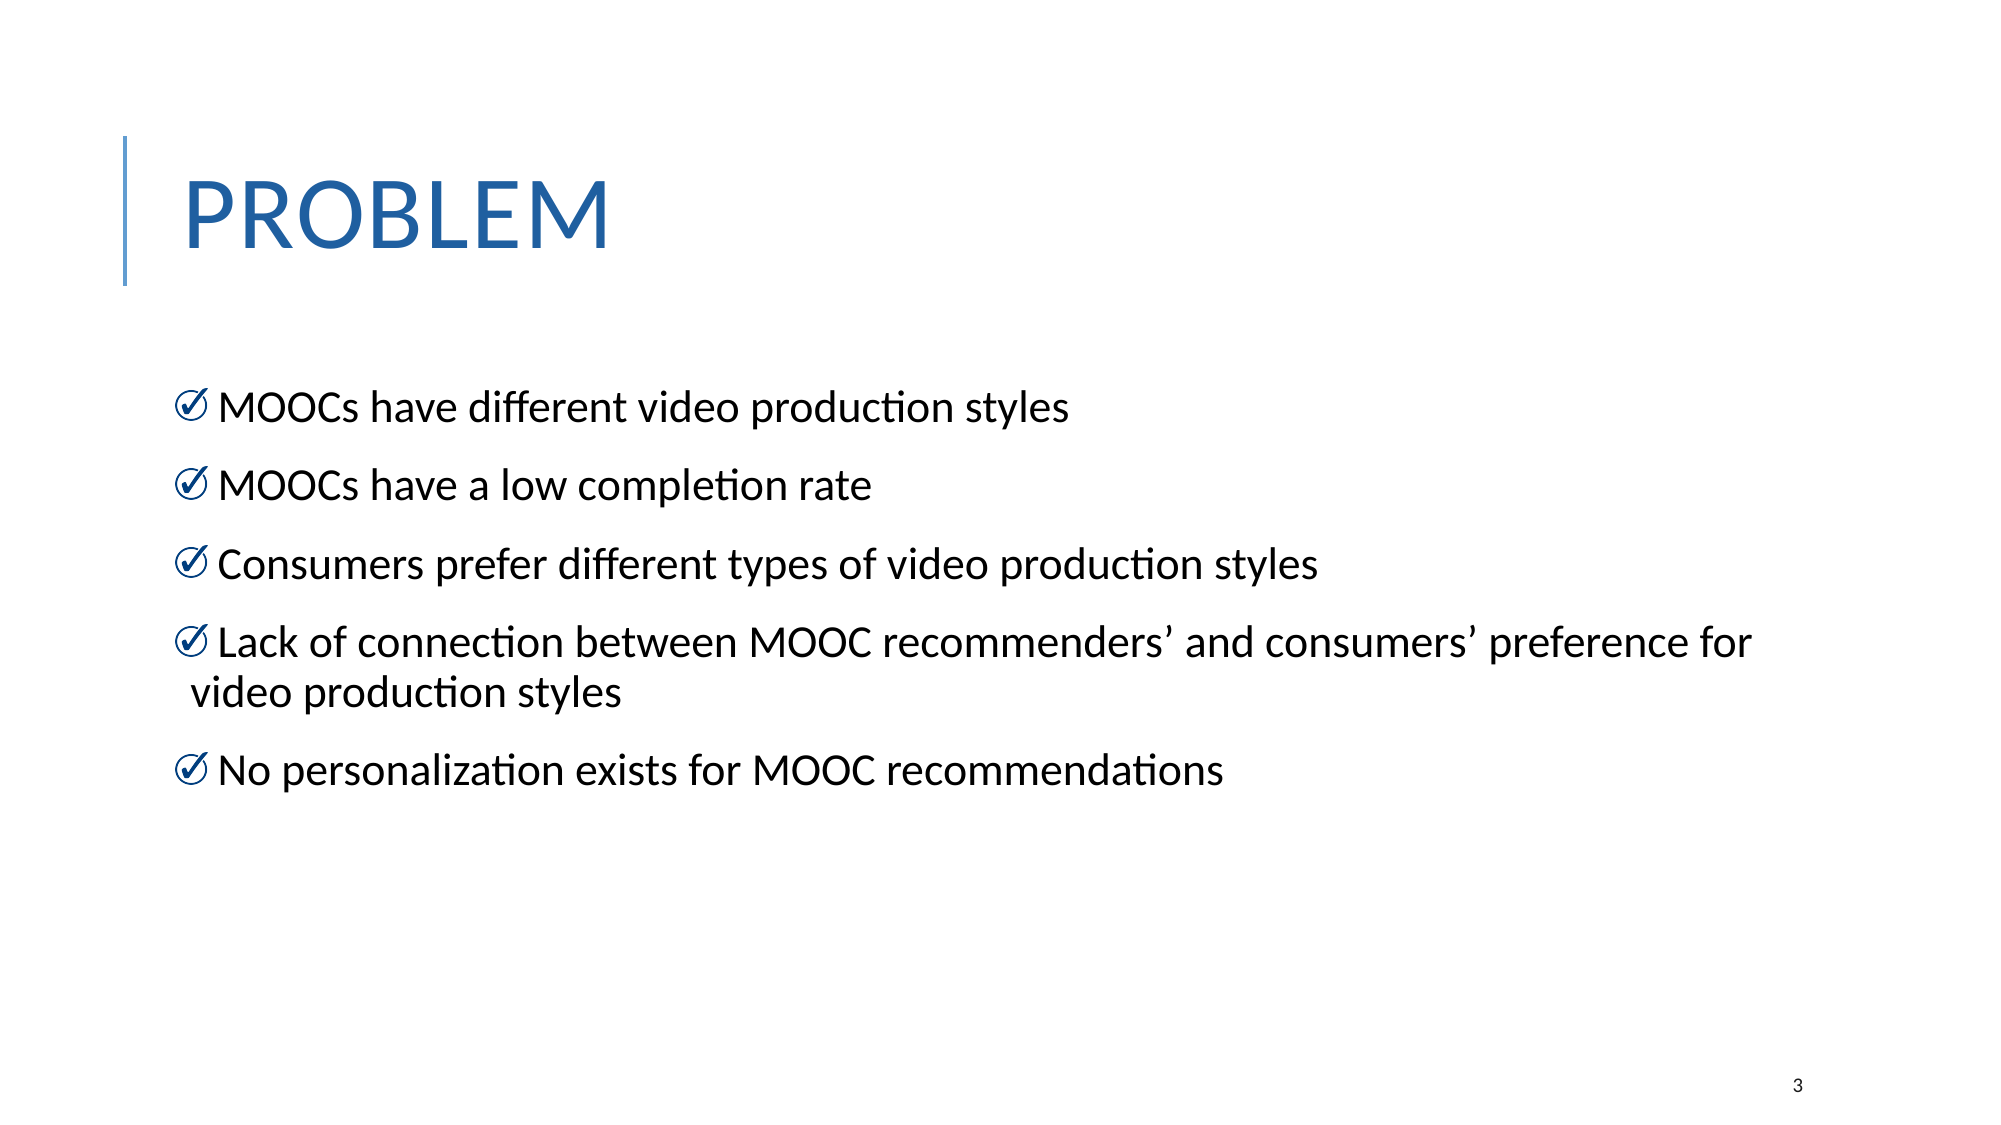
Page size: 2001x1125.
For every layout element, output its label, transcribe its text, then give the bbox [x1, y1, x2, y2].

list MOOCs have different video production styles MOOCs have a low completion rate Consumers prefer different types of video production styles Lack of connection between MOOC recommenders’ and consumers’ preference for video production styles No personalization exists for MOOC recommendations [168, 375, 1763, 1035]
picture [175, 466, 208, 500]
picture [175, 624, 208, 657]
picture [175, 388, 208, 421]
picture [175, 752, 208, 785]
picture [175, 545, 208, 578]
title Problem [168, 96, 1763, 342]
slide_number 2 [1777, 1061, 1938, 1107]
